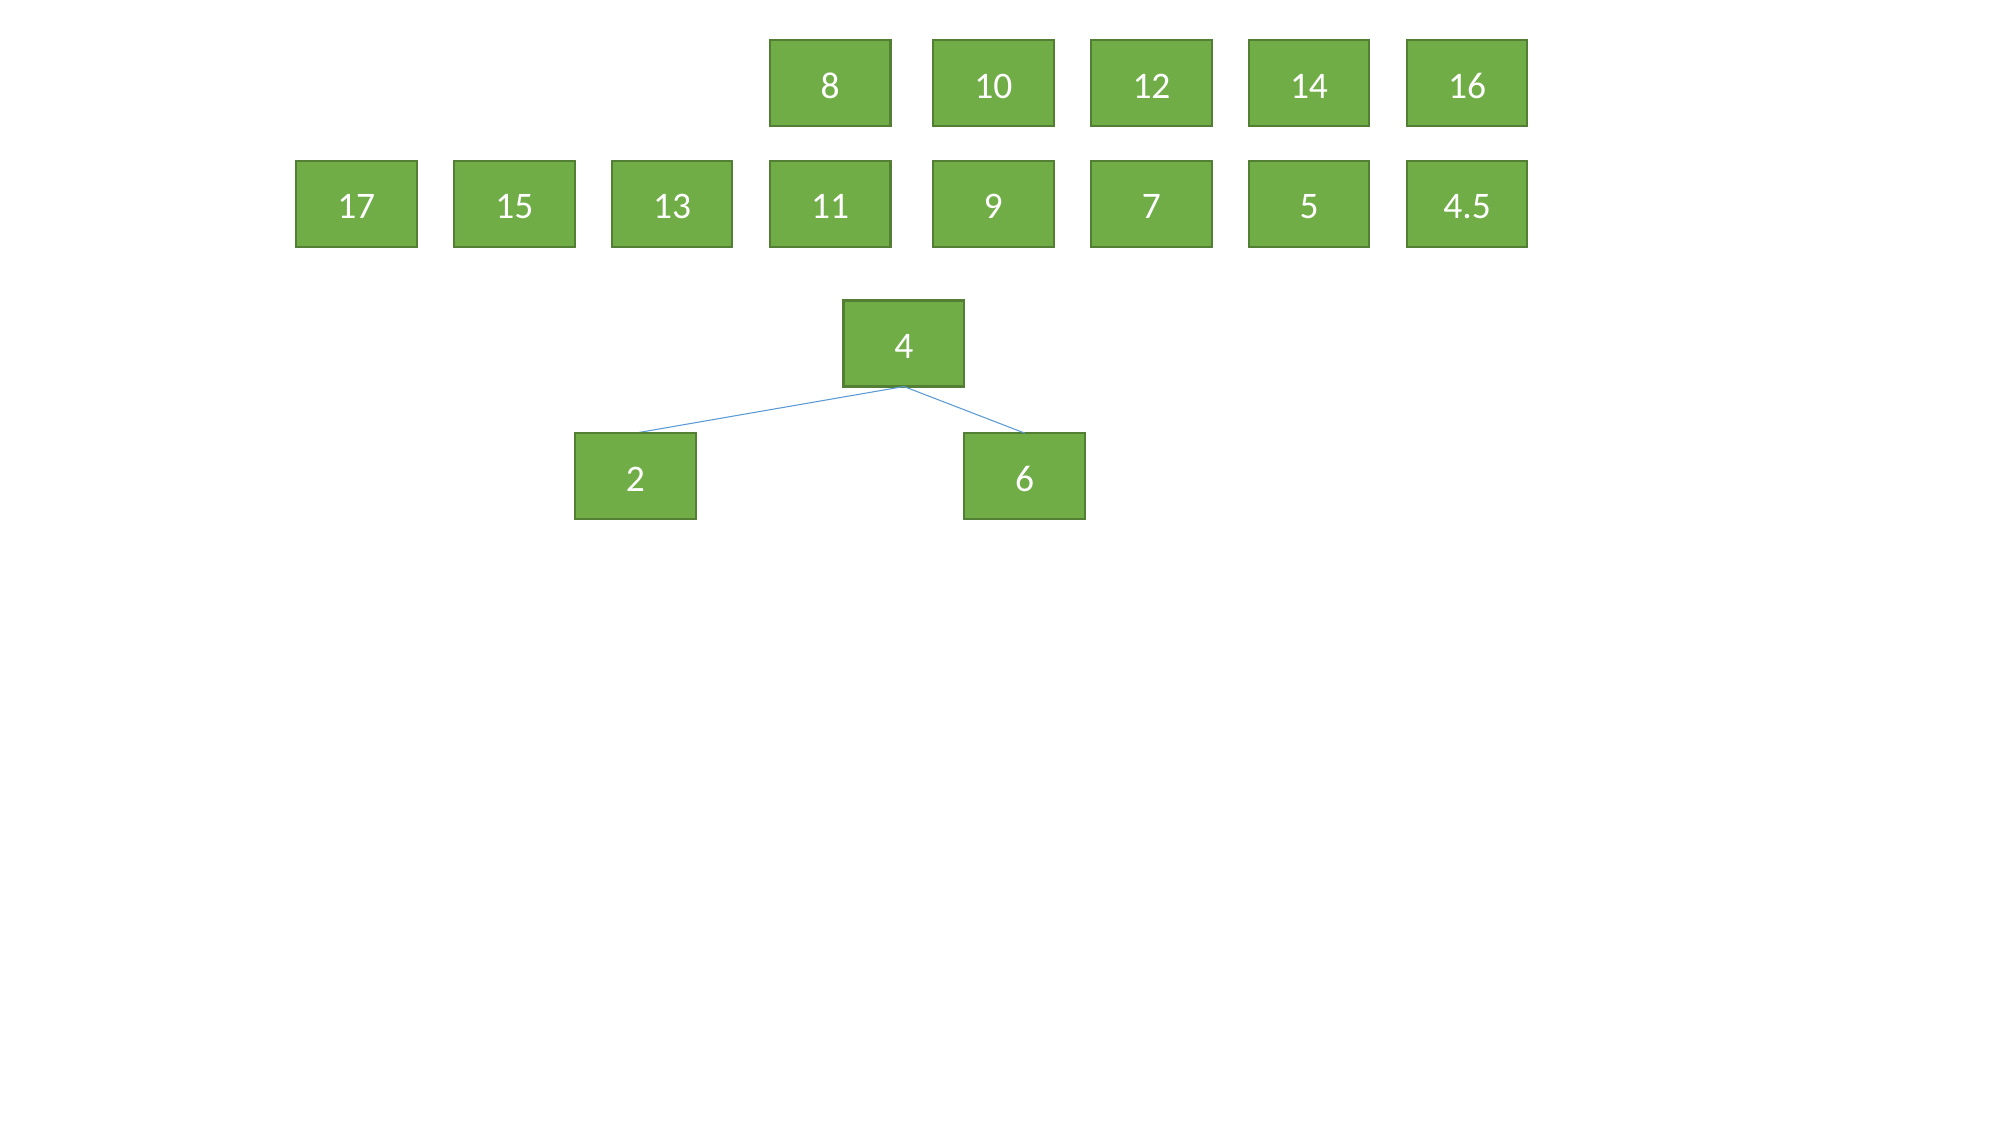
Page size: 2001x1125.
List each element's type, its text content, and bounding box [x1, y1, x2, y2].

text_box 17 [295, 160, 418, 248]
text_box 6 [963, 432, 1086, 520]
text_box 9 [932, 160, 1055, 248]
text_box 4.5 [1406, 160, 1528, 248]
text_box 5 [1248, 160, 1370, 248]
text_box 13 [611, 160, 733, 248]
text_box 12 [1090, 39, 1213, 127]
text_box 4 [842, 299, 965, 386]
text_box 10 [932, 39, 1055, 127]
text_box 14 [1248, 39, 1370, 127]
text_box 2 [574, 432, 697, 520]
text_box 15 [453, 160, 576, 248]
text_box 8 [769, 39, 892, 127]
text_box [904, 386, 1025, 434]
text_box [635, 386, 904, 434]
text_box 7 [1090, 160, 1213, 248]
text_box 11 [769, 160, 892, 248]
text_box 16 [1406, 39, 1528, 127]
